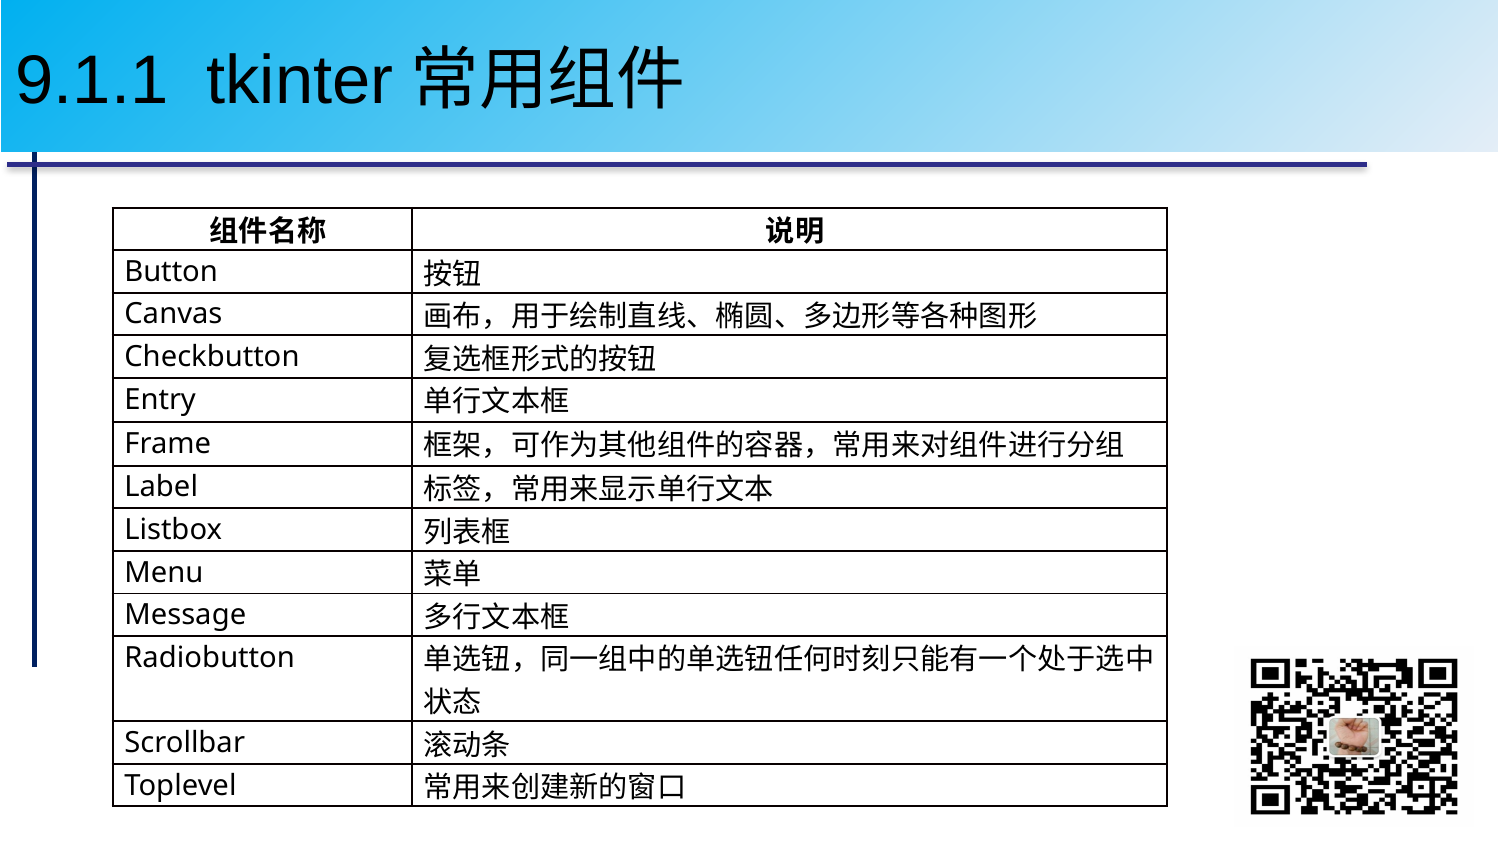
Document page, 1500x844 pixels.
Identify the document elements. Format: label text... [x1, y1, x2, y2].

table_cell Scrollbar [114, 722, 411, 763]
table_cell Label [114, 467, 411, 507]
table_cell 复选框形式的按钮 [413, 336, 1166, 377]
table_cell 框架，可作为其他组件的容器，常用来对组件进行分组 [413, 423, 1166, 465]
table_cell 多行文本框 [413, 594, 1166, 635]
table_cell Message [114, 594, 411, 635]
table_cell 按钮 [413, 251, 1166, 292]
table_cell 菜单 [413, 552, 1166, 593]
table_cell Radiobutton [114, 637, 411, 720]
table_cell 常用来创建新的窗口 [413, 765, 1166, 805]
table_cell Button [114, 251, 411, 292]
table_header 说明 [413, 209, 1166, 249]
table_cell Canvas [114, 294, 411, 334]
table_cell Entry [114, 379, 411, 421]
picture [1234, 646, 1474, 827]
table_cell Frame [114, 423, 411, 465]
table_cell 画布，用于绘制直线、椭圆、多边形等各种图形 [413, 294, 1166, 334]
table_cell Checkbutton [114, 336, 411, 377]
table_cell 单行文本框 [413, 379, 1166, 421]
table_cell 列表框 [413, 509, 1166, 550]
table_cell 滚动条 [413, 722, 1166, 763]
table_cell Toplevel [114, 765, 411, 805]
title 9.1.1 tkinter常用组件 [0, 0, 1499, 152]
table_cell 标签，常用来显示单行文本 [413, 467, 1166, 507]
table_cell 单选钮，同一组中的单选钮任何时刻只能有一个处于选中状态 [413, 637, 1166, 720]
table_cell Listbox [114, 509, 411, 550]
table_cell Menu [114, 552, 411, 593]
table_header 组件名称 [114, 209, 411, 249]
